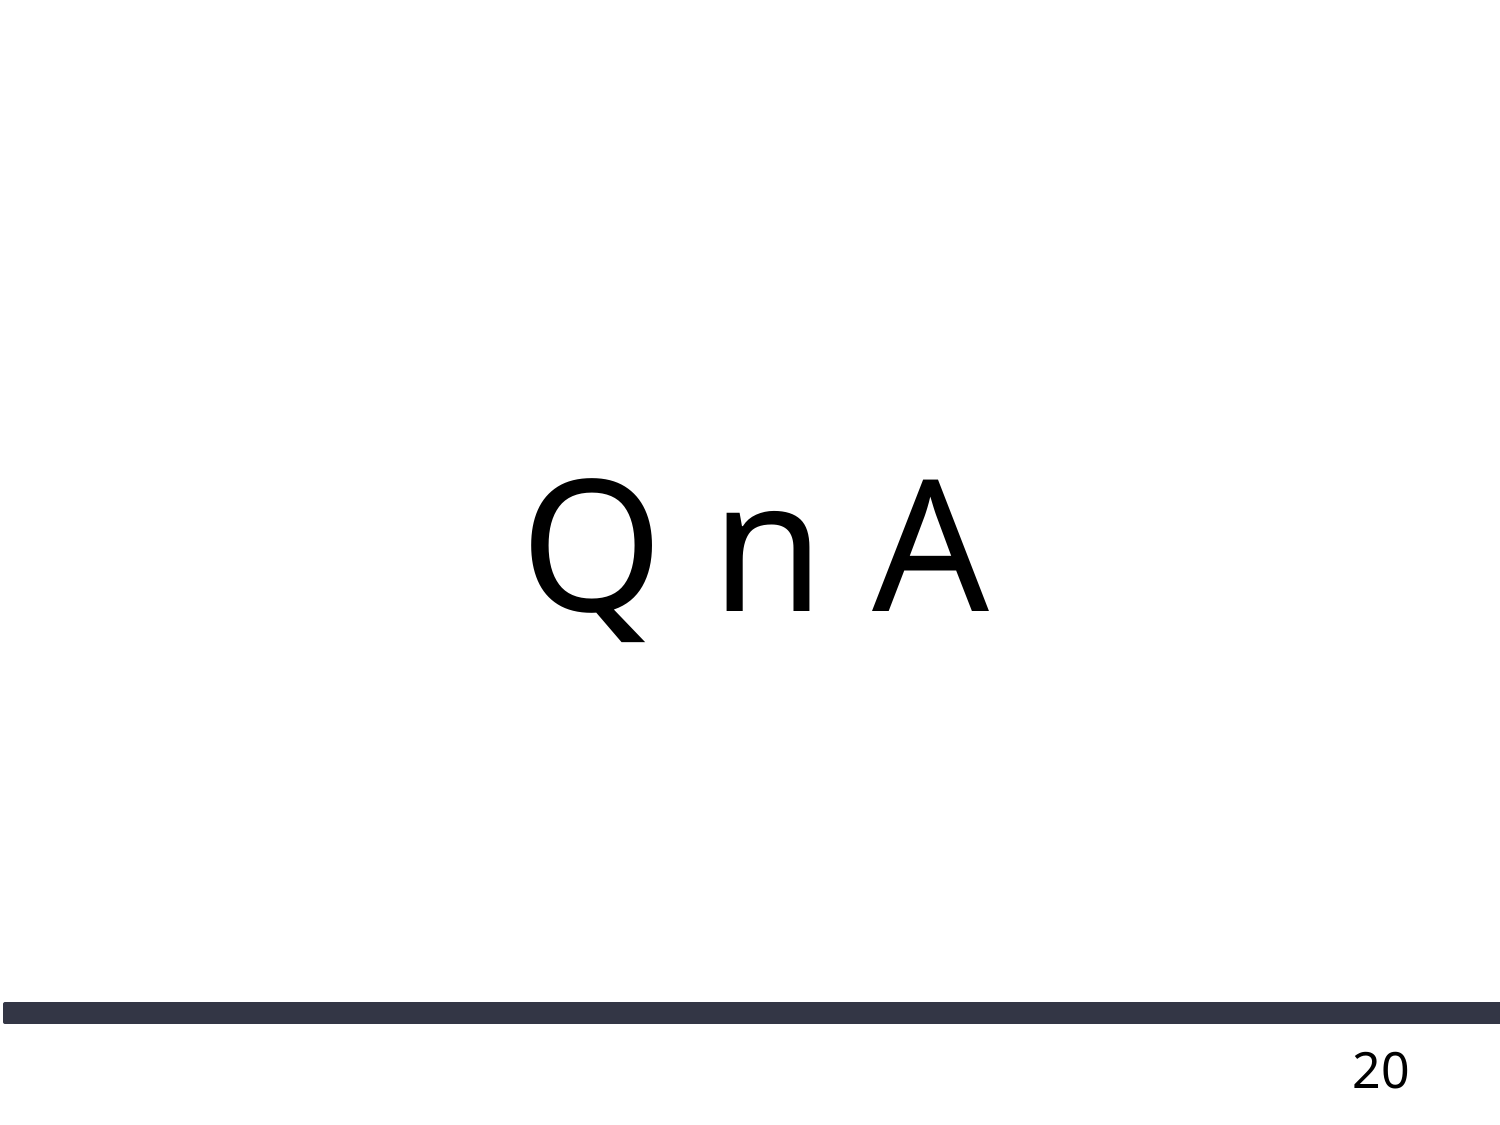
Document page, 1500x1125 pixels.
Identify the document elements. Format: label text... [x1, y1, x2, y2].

slide_number 20 [1074, 1042, 1425, 1103]
text_box [3, 1002, 1500, 1024]
title Q n A [215, 361, 1295, 714]
